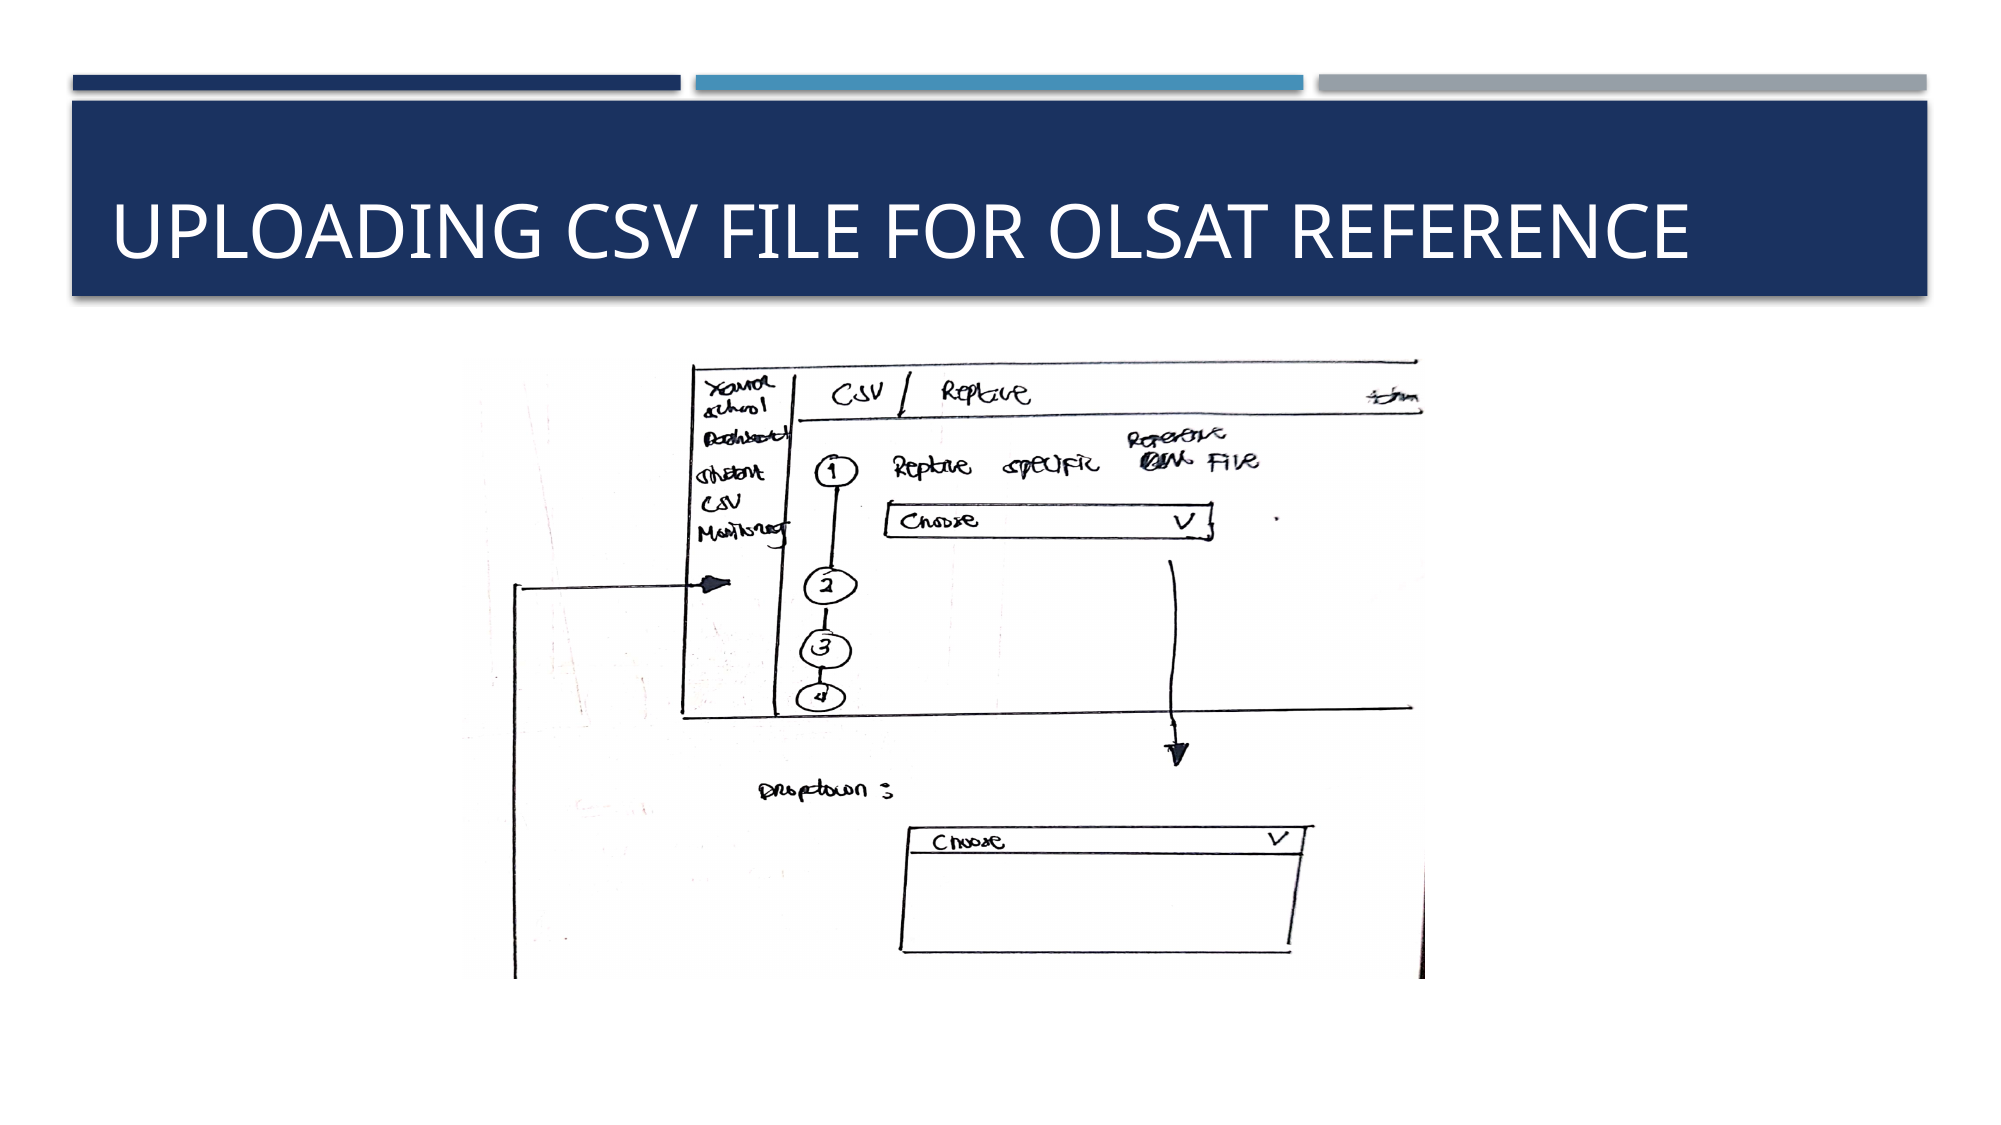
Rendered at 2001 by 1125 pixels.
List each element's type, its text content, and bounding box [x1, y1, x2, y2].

title Uploading csv file for olsat reference [95, 115, 1905, 282]
picture [1255, 359, 1424, 978]
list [633, 186, 1255, 1125]
picture [464, 359, 633, 978]
